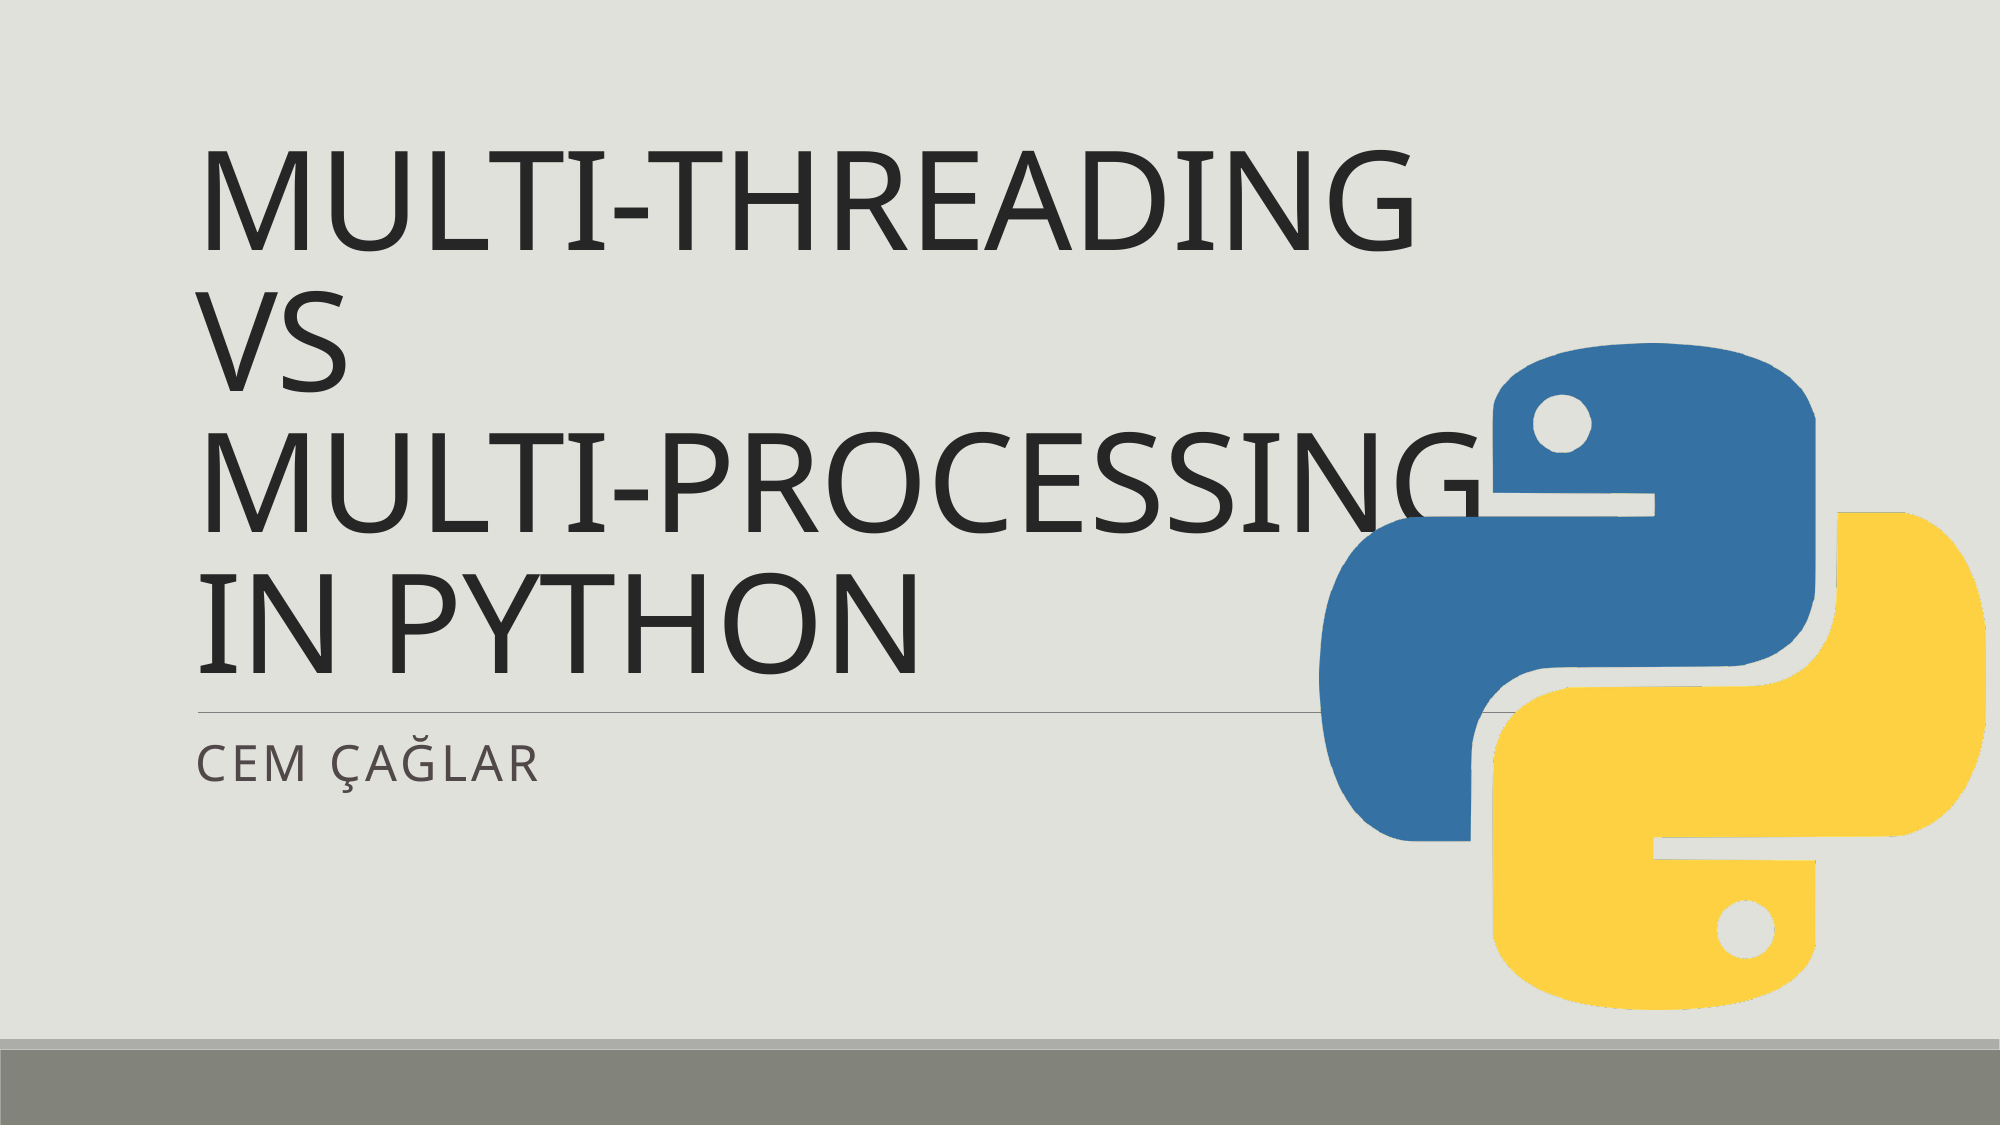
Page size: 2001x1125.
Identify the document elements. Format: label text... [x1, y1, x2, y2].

picture [1319, 343, 1987, 1010]
subtitle Cem Çağlar [180, 730, 1316, 919]
title MULTI-THREADING VS MULTI-PROCESSING IN PYTHON [180, 124, 1830, 710]
